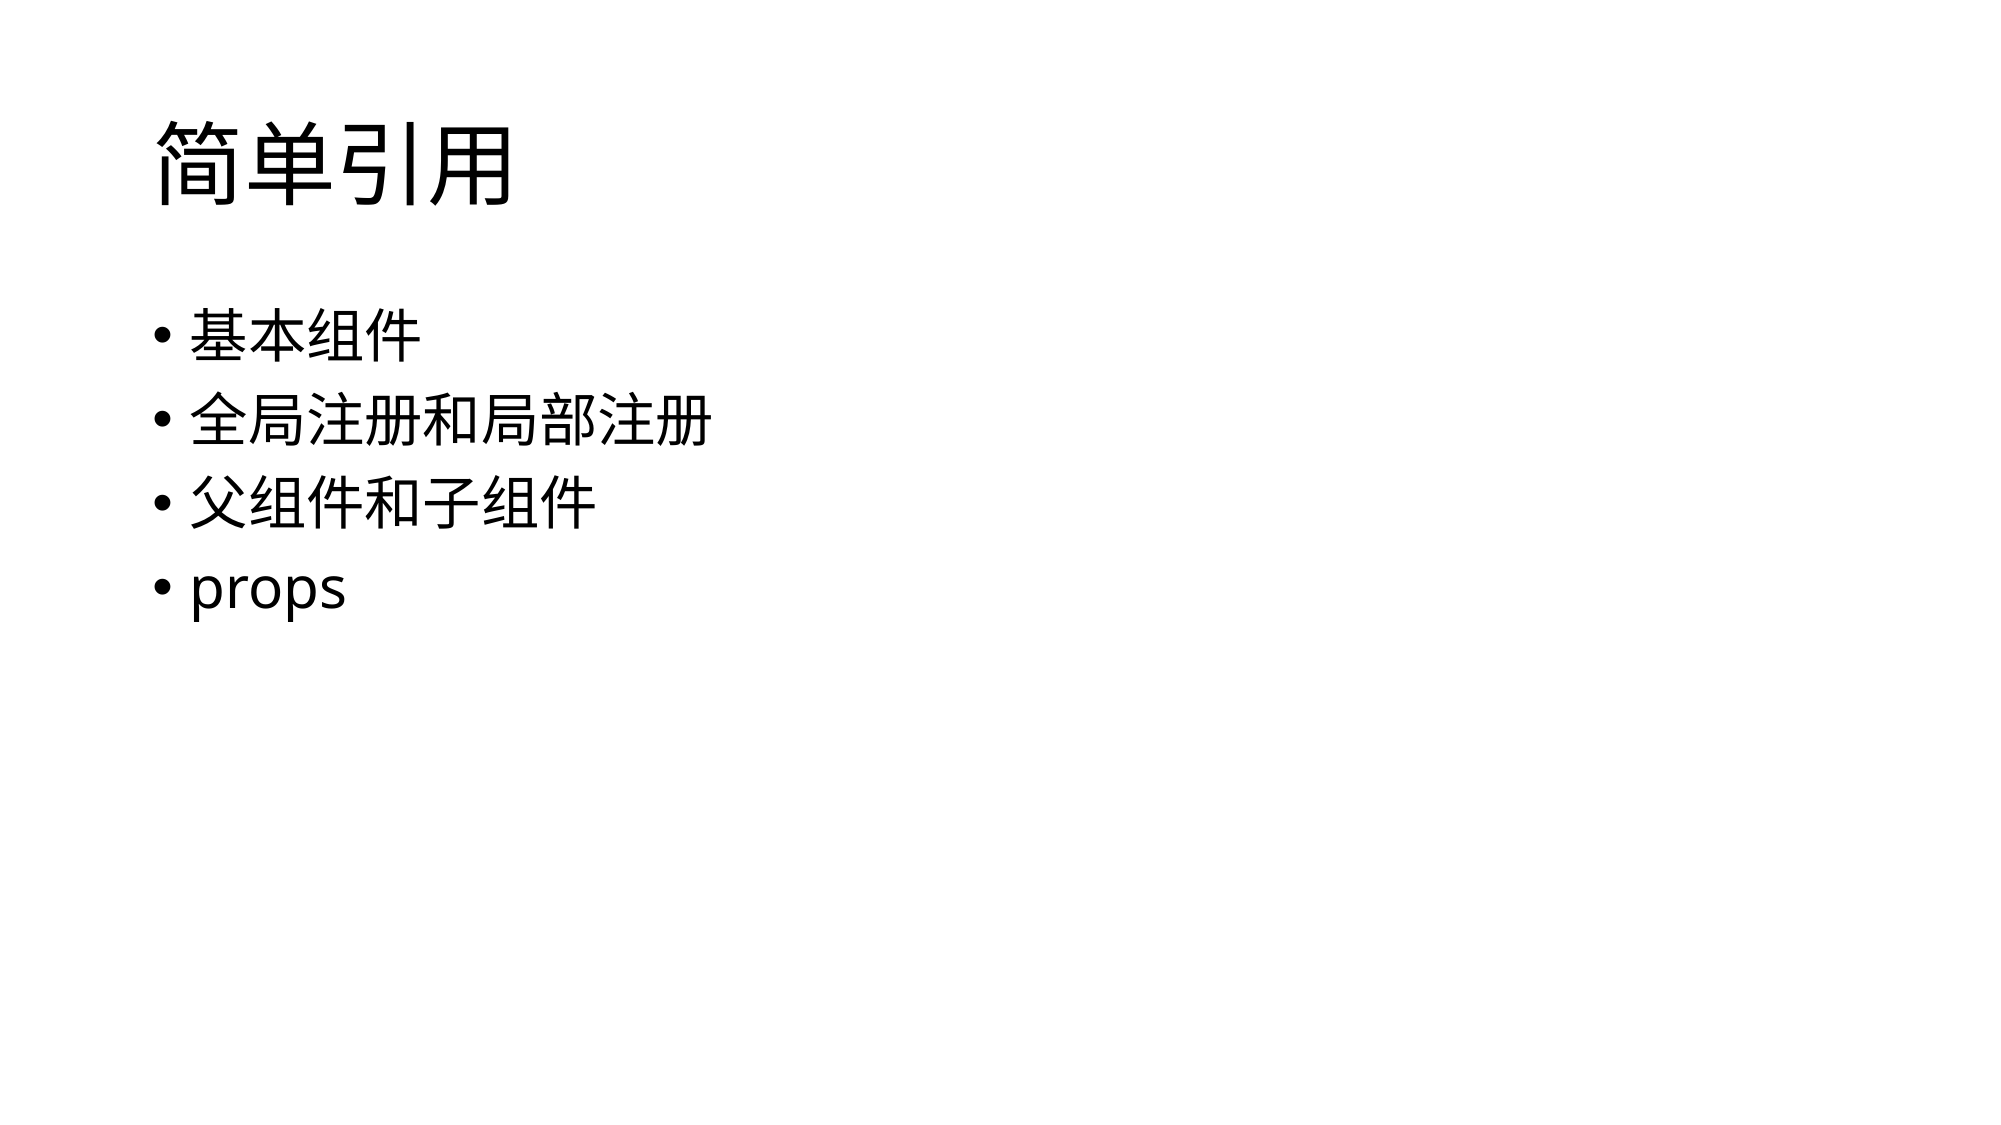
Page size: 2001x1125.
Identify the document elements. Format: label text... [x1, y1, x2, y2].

list 基本组件 全局注册和局部注册 父组件和子组件 props [137, 299, 1863, 1014]
title 简单引用 [137, 59, 1863, 278]
